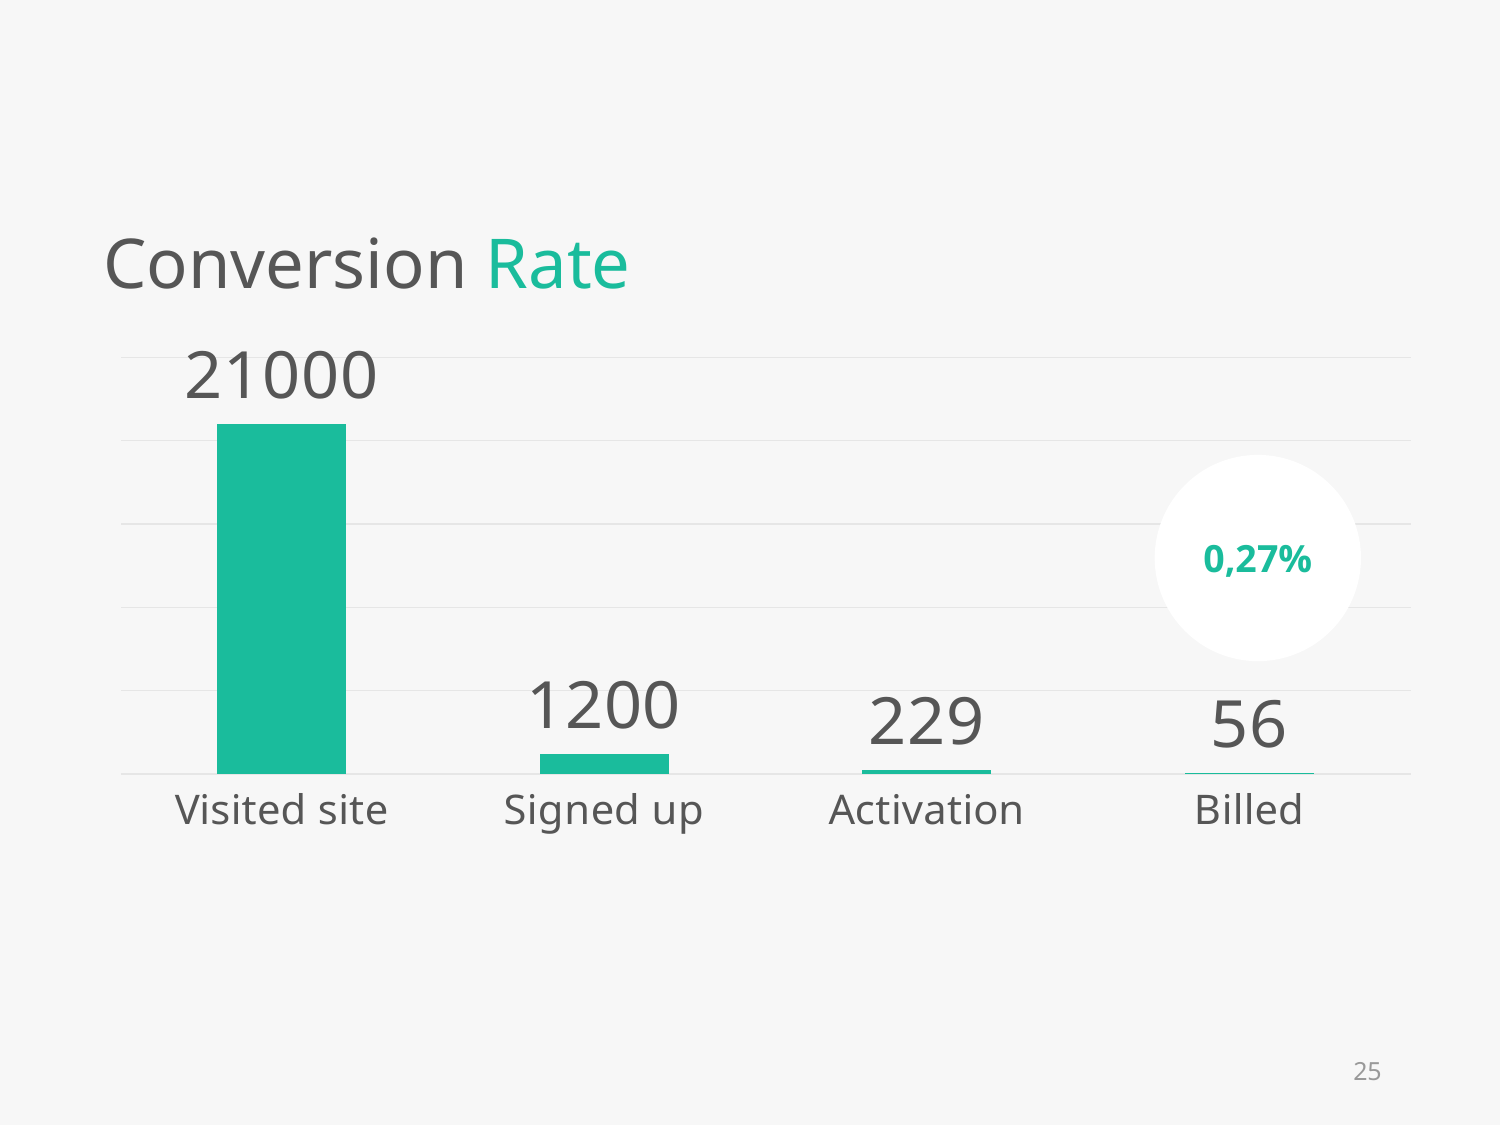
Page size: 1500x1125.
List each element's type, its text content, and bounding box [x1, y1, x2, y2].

slide_number 25 [1059, 1042, 1397, 1103]
list Conversion Rate [103, 221, 655, 312]
chart [103, 328, 1429, 921]
